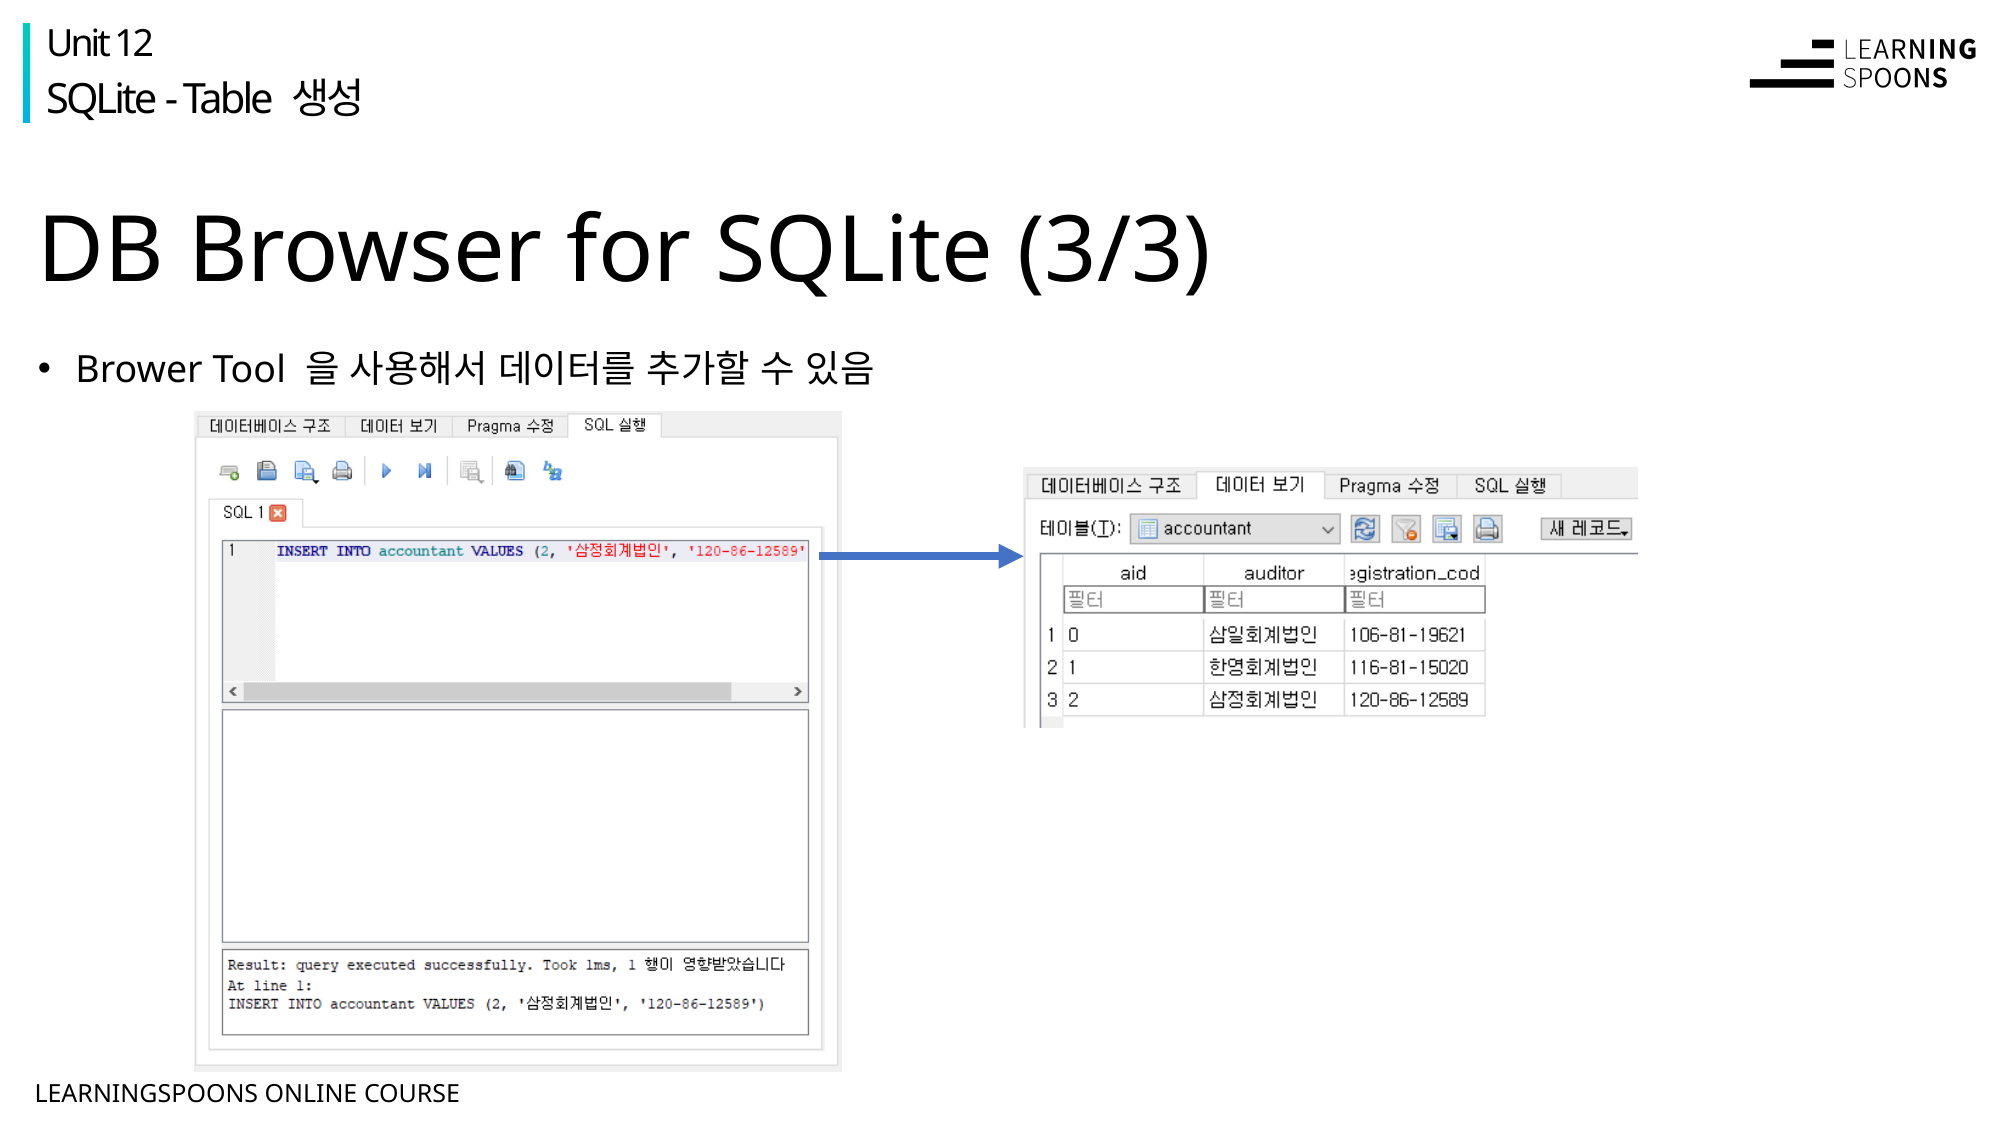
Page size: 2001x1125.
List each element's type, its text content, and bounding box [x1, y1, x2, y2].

list Unit 12 [31, 16, 1239, 68]
title DB Browser for SQLite (3/3) [22, 187, 1748, 316]
picture [193, 411, 842, 1072]
picture [1023, 467, 1638, 728]
list Brower Tool 을 사용해서 데이터를 추가할 수 있음 [22, 337, 1748, 409]
list SQLite - Table 생성 [31, 70, 1239, 122]
picture [1748, 37, 1977, 89]
